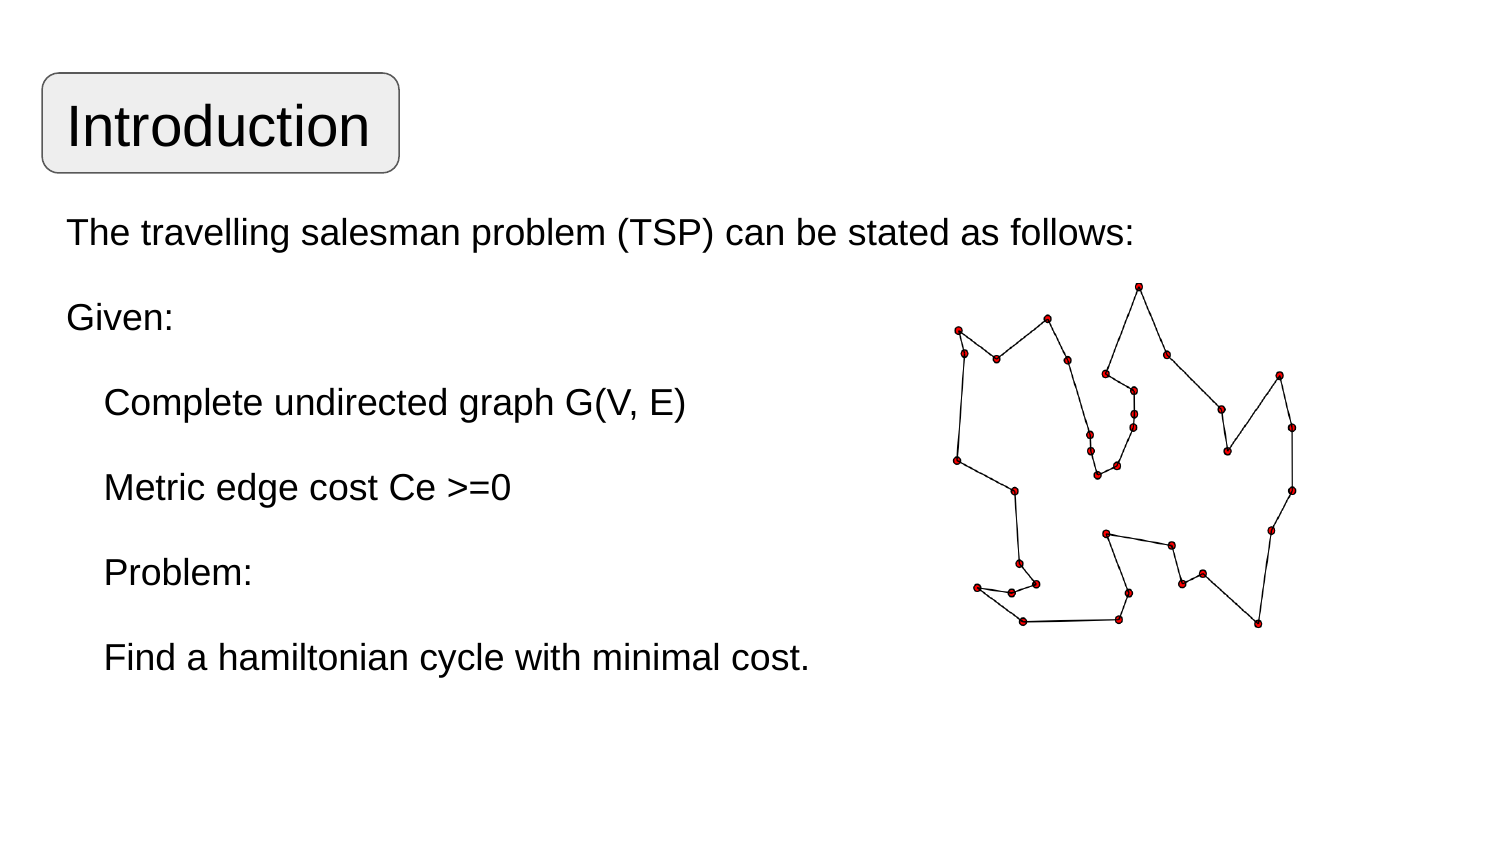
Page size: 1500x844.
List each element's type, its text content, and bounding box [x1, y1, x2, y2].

list The travelling salesman problem (TSP) can be stated as follows: Given: Complete undirected graph G(V, E) Metric edge cost Ce >=0 Problem: Find a hamiltonian cycle with minimal cost. [51, 186, 1339, 747]
picture [948, 283, 1500, 650]
title Introduction [51, 72, 1449, 167]
text_box [42, 75, 396, 173]
